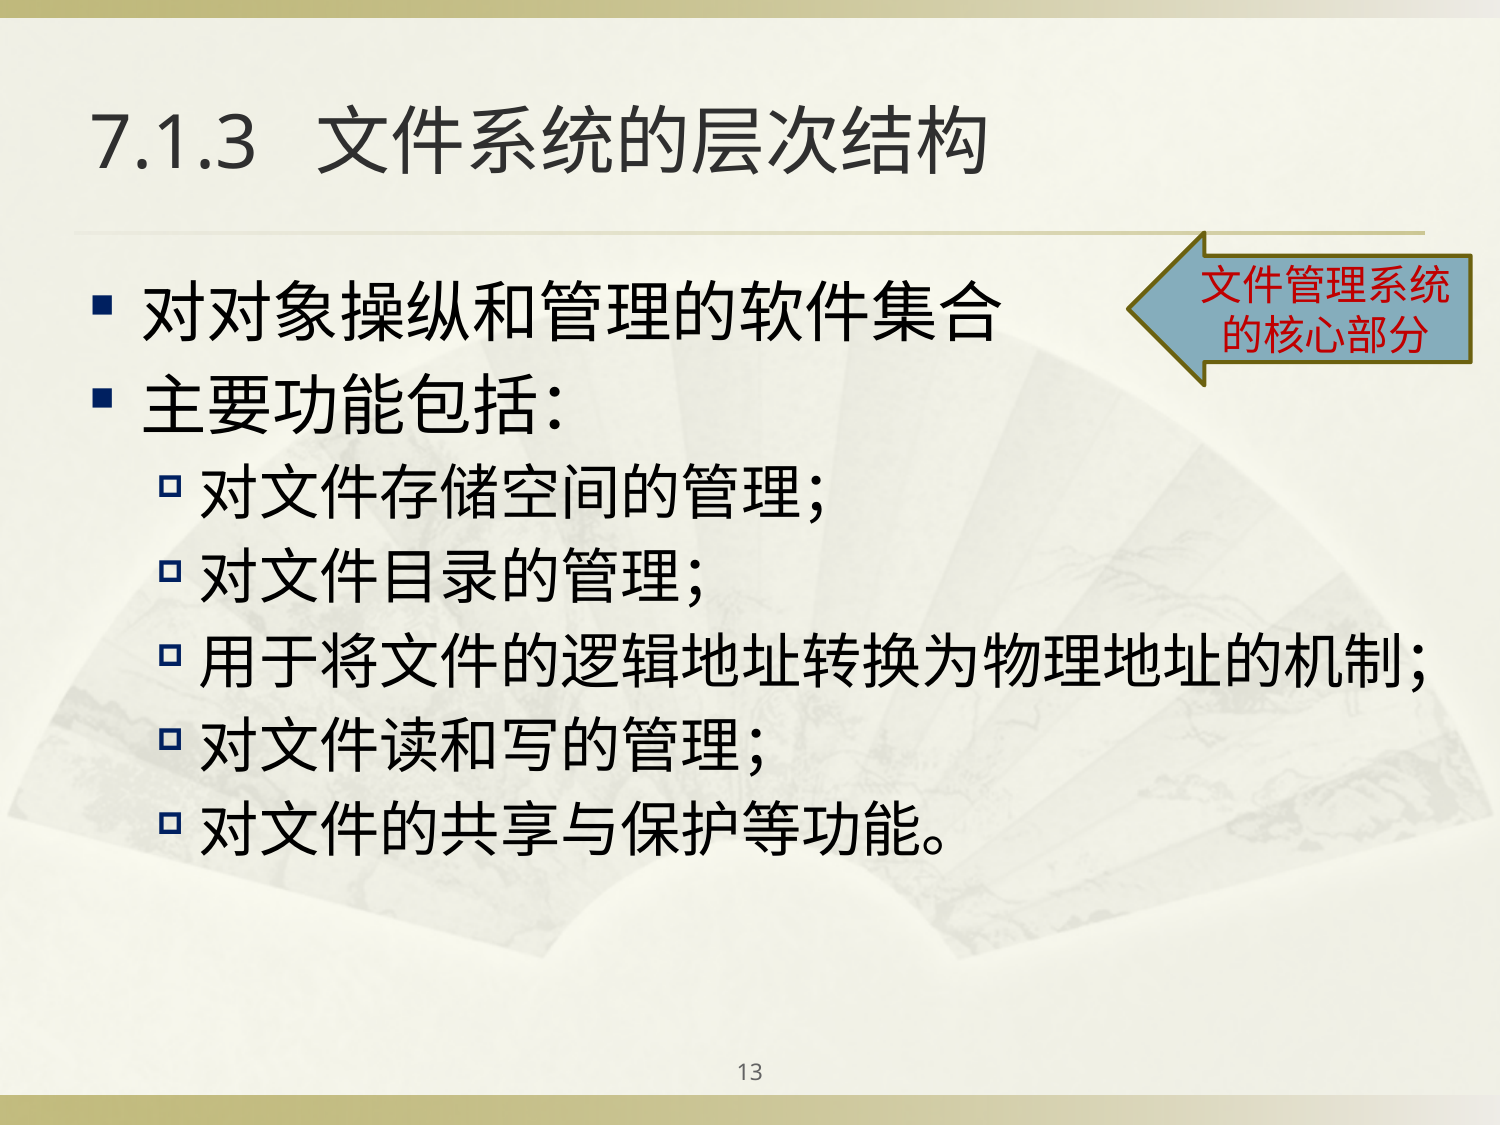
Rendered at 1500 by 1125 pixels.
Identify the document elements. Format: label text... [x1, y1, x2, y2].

slide_number 13 [675, 1050, 825, 1097]
text_box 文件管理系统的核心部分 [1125, 230, 1473, 388]
list 对对象操纵和管理的软件集合 主要功能包括： 对文件存储空间的管理； 对文件目录的管理； 用于将文件的逻辑地址转换为物理地址的机制； 对文件读和写的管理； 对文件的共享与保护等功能。 [75, 262, 1425, 1032]
title 7.1.3 文件系统的层次结构 [75, 45, 1425, 233]
